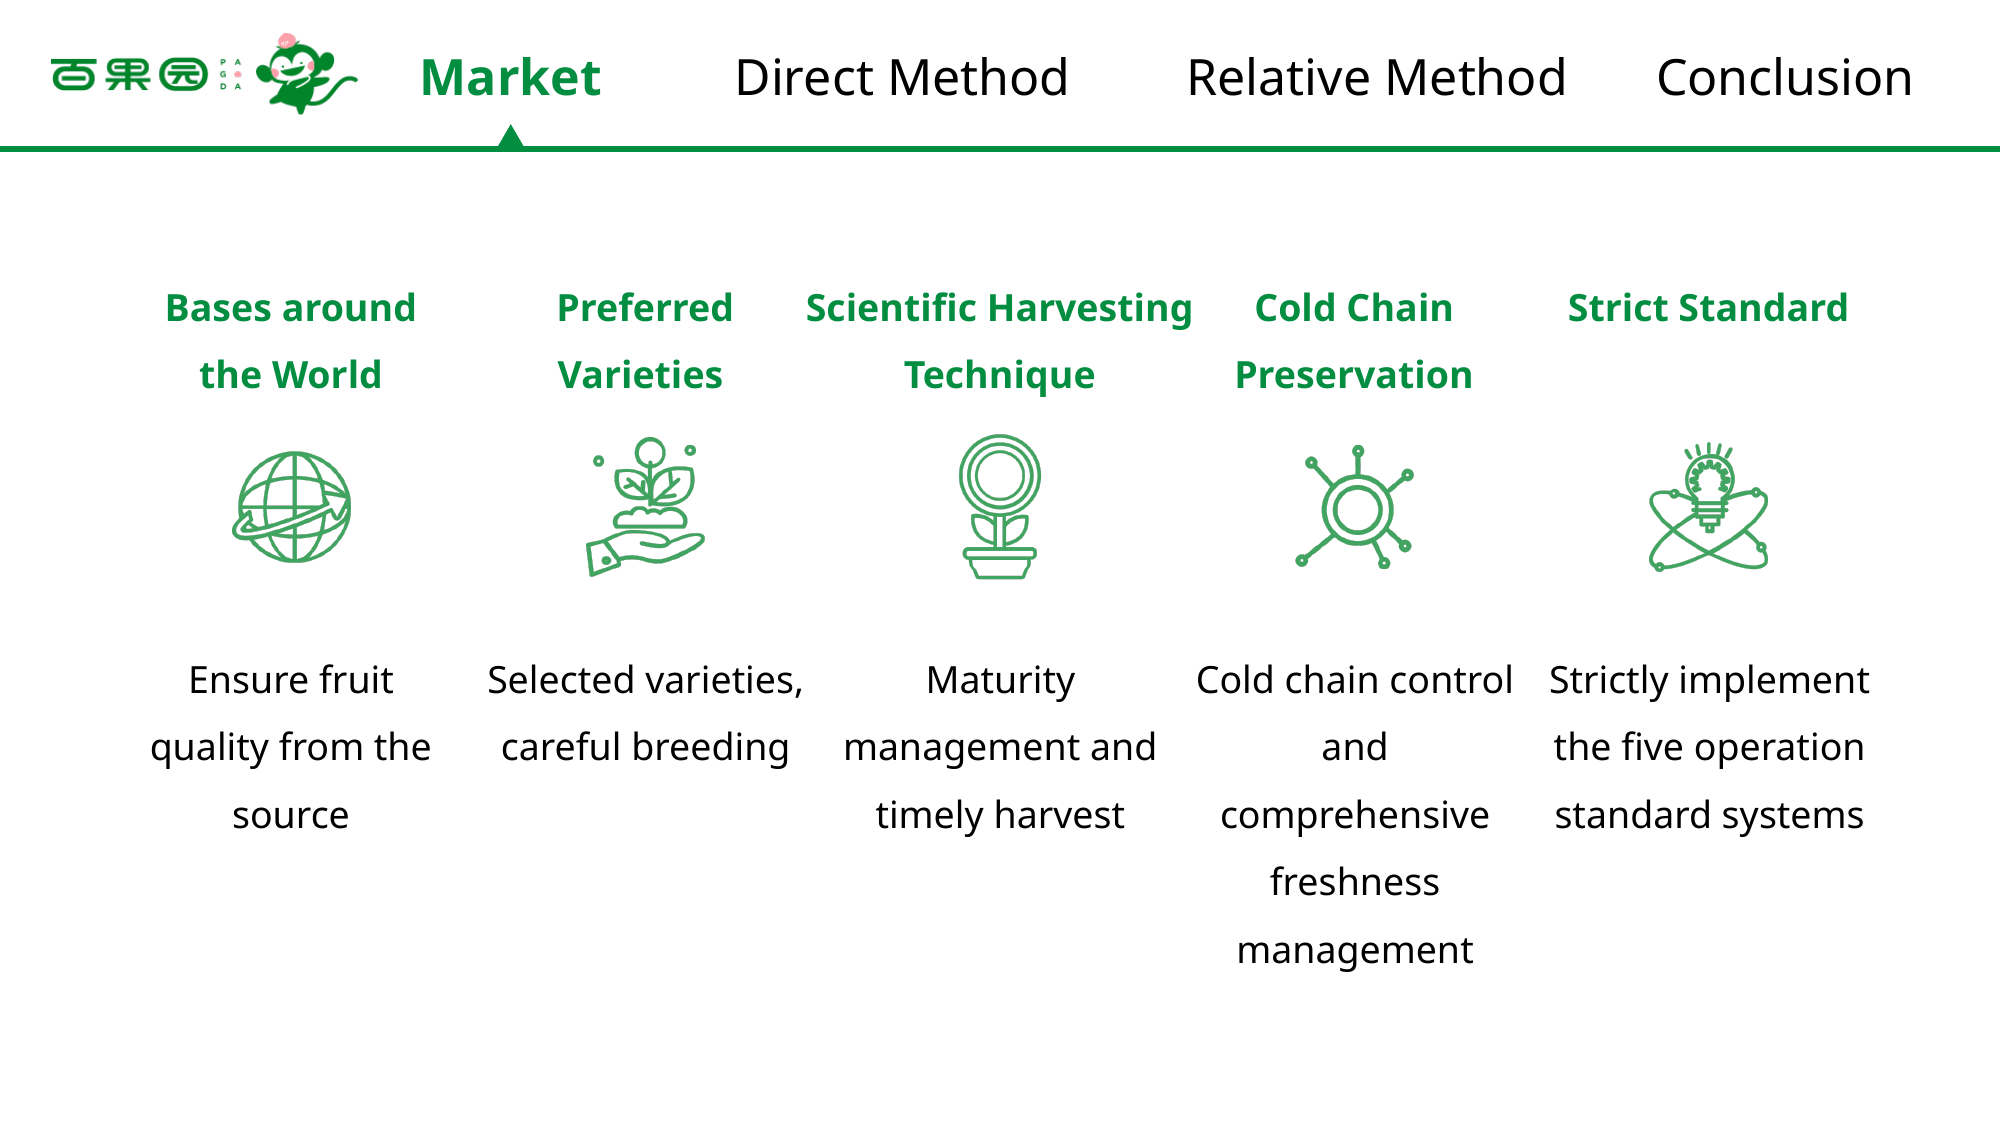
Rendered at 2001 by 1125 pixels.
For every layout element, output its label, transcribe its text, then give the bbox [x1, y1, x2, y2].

text_box Strict Standard [1531, 253, 1886, 337]
picture [1649, 442, 1768, 572]
picture [586, 437, 705, 577]
text_box Market [358, 38, 664, 113]
text_box Direct Method [692, 38, 1113, 113]
text_box Preferred Varieties [468, 253, 782, 404]
text_box Ensure fruit quality from the source [113, 625, 469, 844]
text_box Conclusion [1614, 38, 1958, 113]
text_box Strictly implement the five operation standard systems [1532, 625, 1887, 844]
picture [232, 451, 351, 563]
text_box Relative Method [1141, 38, 1614, 113]
picture [51, 33, 358, 116]
picture [1295, 445, 1414, 569]
text_box Cold Chain Preservation [1177, 253, 1532, 404]
text_box Maturity management and timely harvest [823, 625, 1178, 844]
text_box Scientific Harvesting Technique [782, 253, 1177, 404]
text_box Cold chain control and comprehensive freshness management [1177, 625, 1533, 979]
picture [940, 429, 1059, 585]
text_box Selected varieties, careful breeding [468, 625, 823, 776]
text_box [495, 122, 526, 148]
text_box Bases around the World [113, 253, 468, 404]
